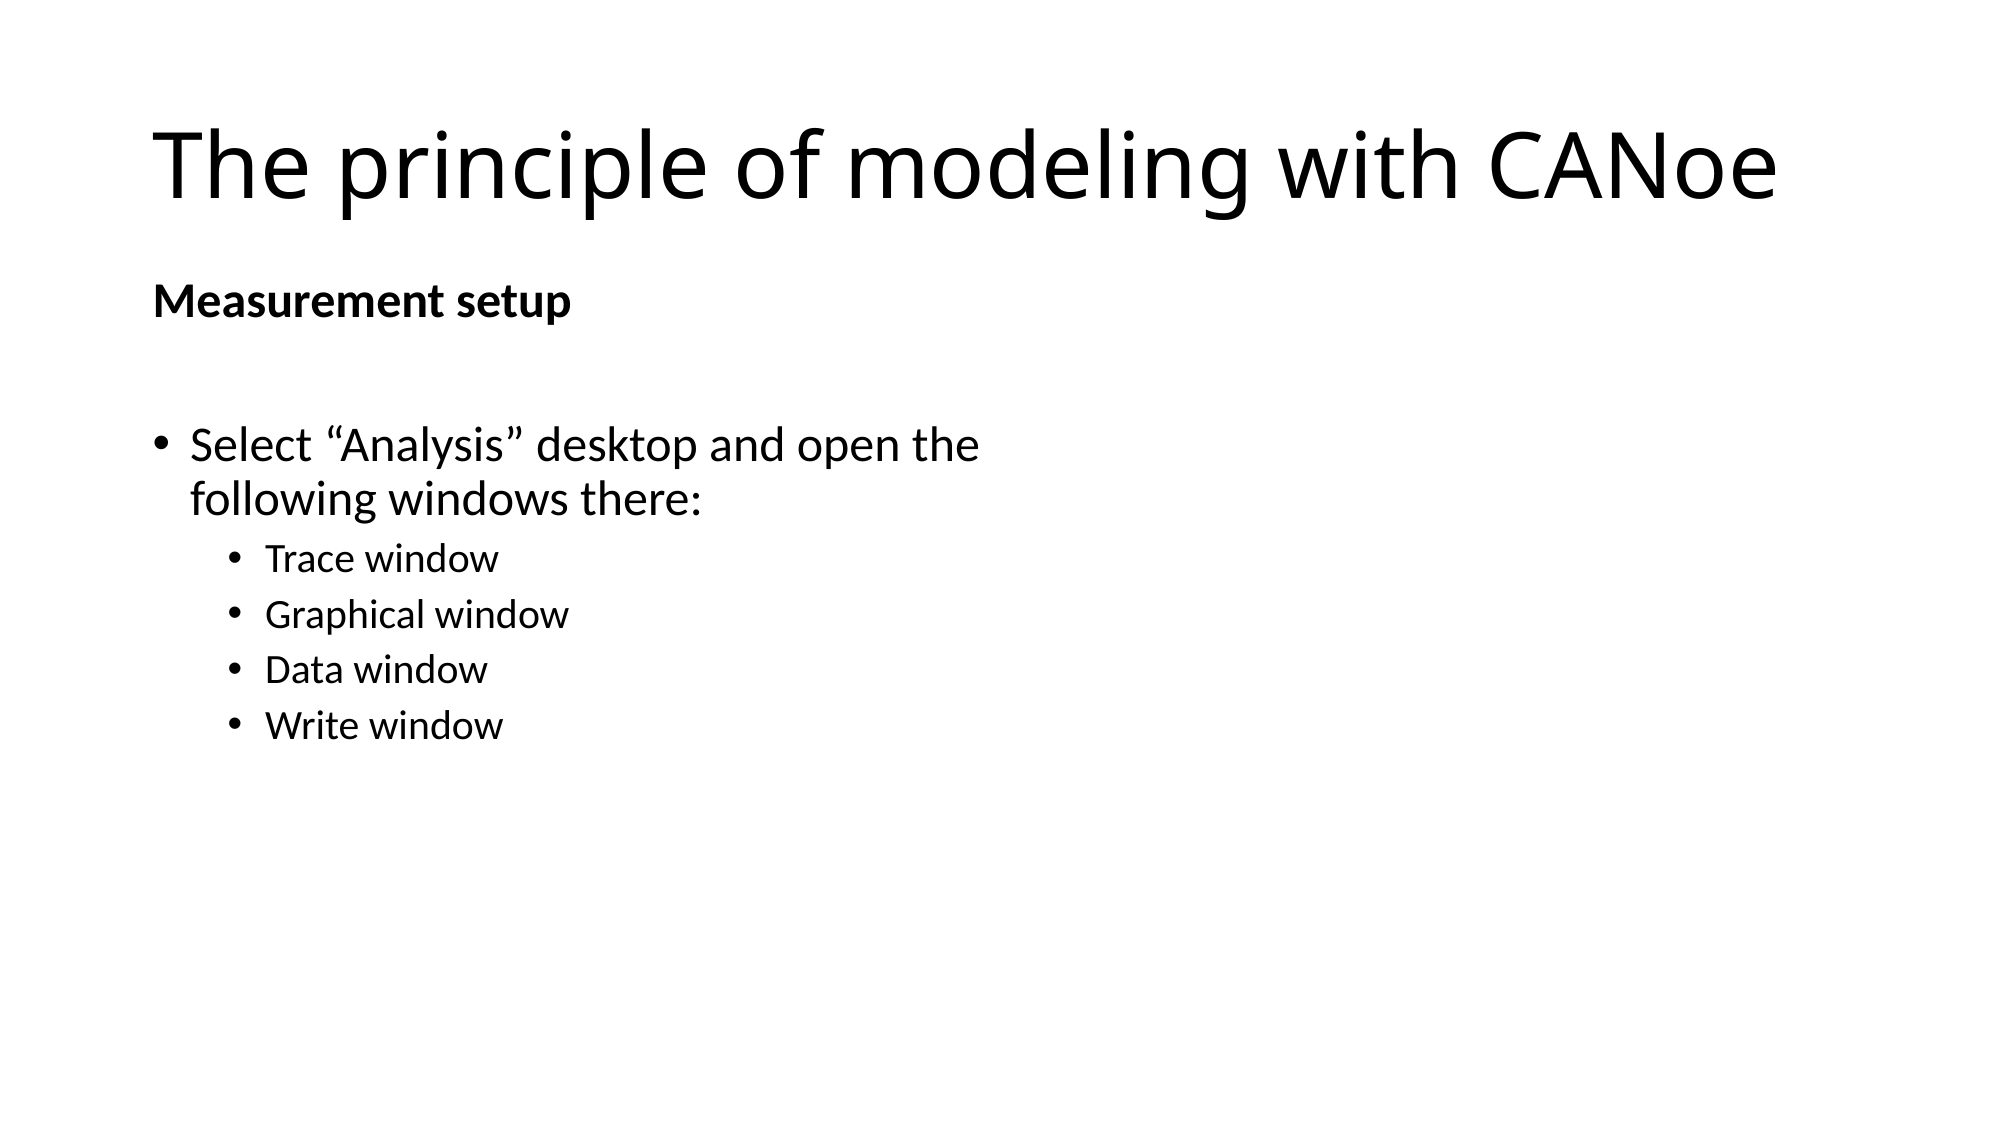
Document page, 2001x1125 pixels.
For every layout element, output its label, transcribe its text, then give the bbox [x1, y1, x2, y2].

list Measurement setup [137, 275, 984, 410]
list Select “Analysis” desktop and open the following windows there: Trace window Graphical window Data window Write window [137, 410, 1056, 1016]
title The principle of modeling with CANoe [137, 59, 1863, 278]
